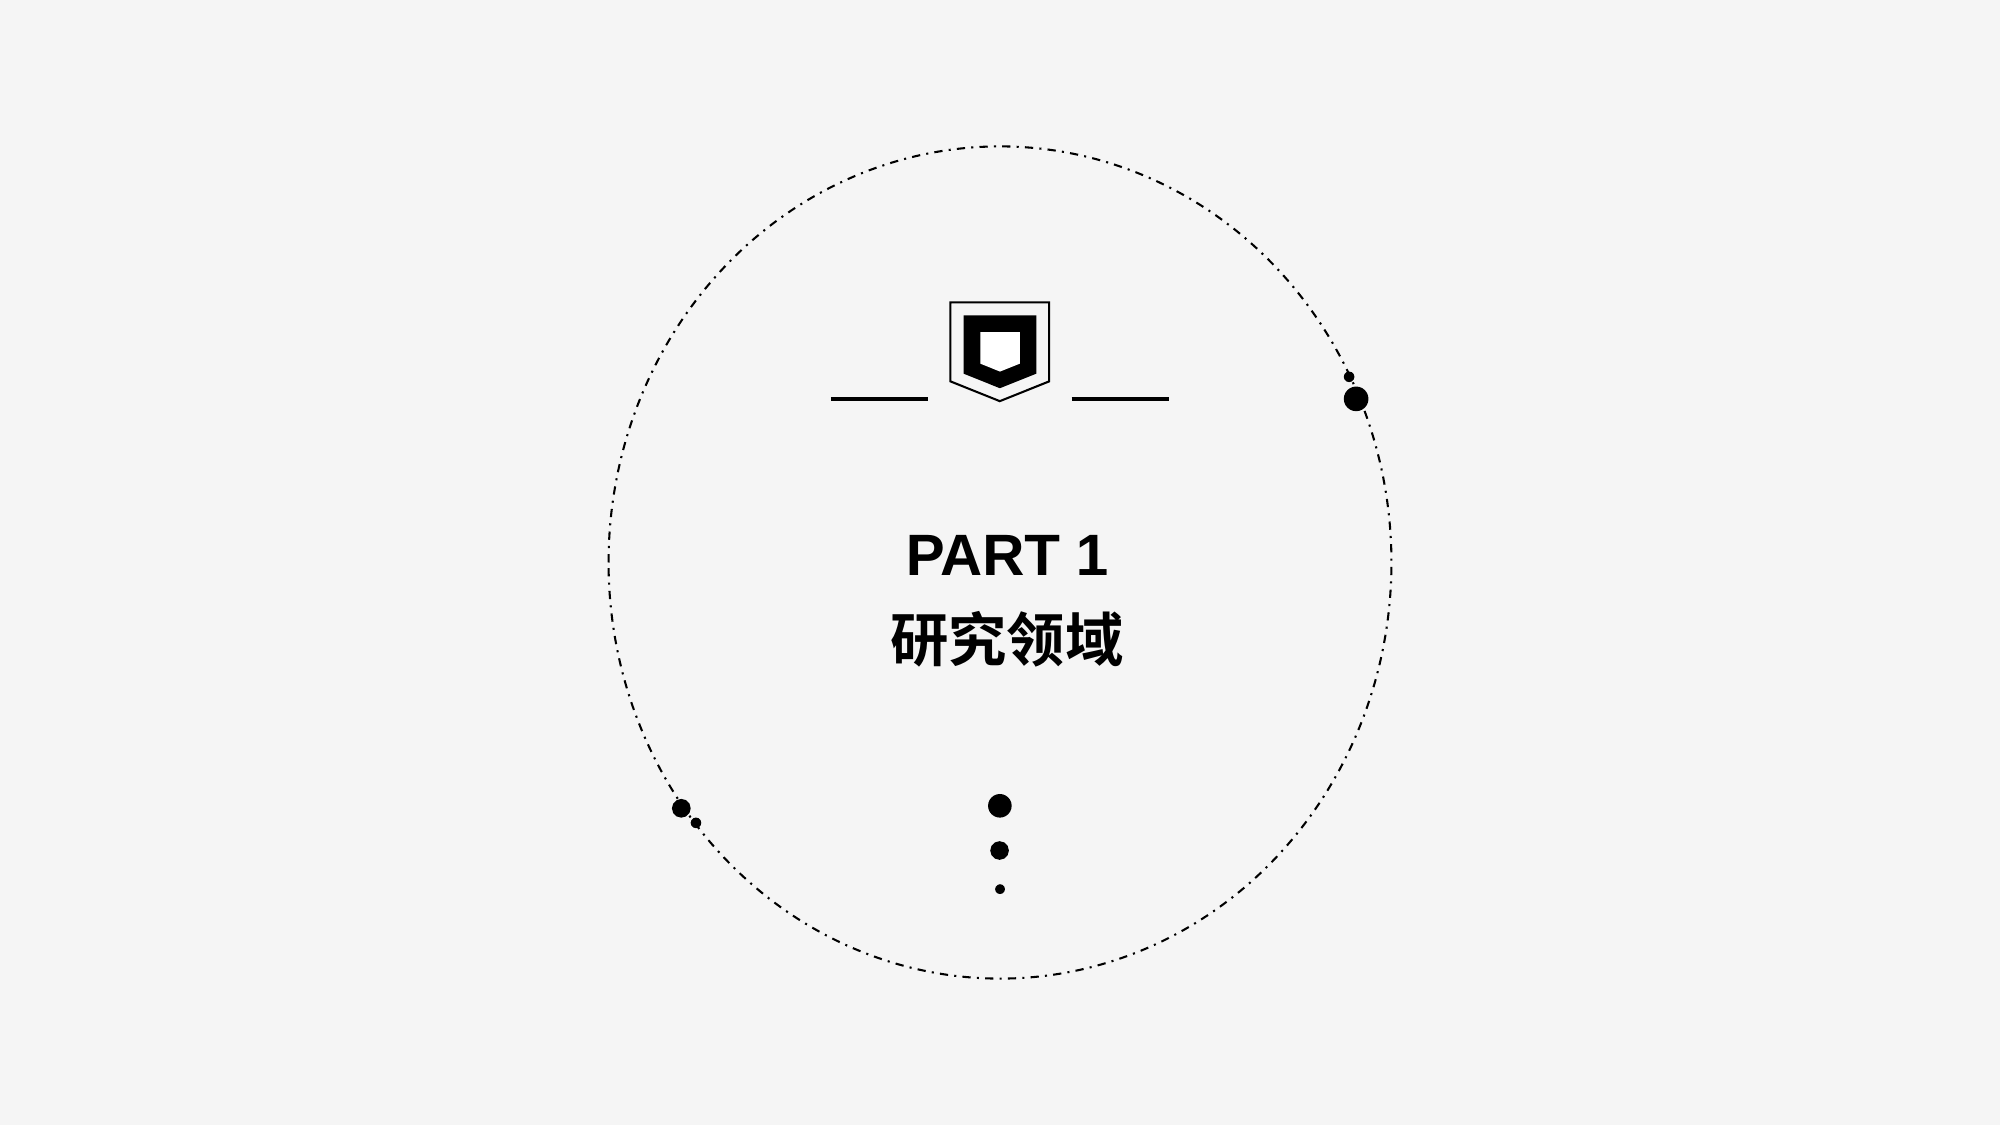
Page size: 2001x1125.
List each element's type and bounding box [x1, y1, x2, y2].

text_box [830, 474, 1183, 681]
text_box [689, 816, 703, 830]
text_box [607, 145, 1393, 980]
text_box [987, 792, 1013, 819]
text_box [670, 797, 692, 819]
text_box [979, 331, 1021, 373]
text_box [949, 301, 1051, 403]
text_box [1342, 370, 1356, 384]
text_box [1342, 385, 1370, 413]
text_box [989, 840, 1010, 861]
text_box [994, 883, 1007, 896]
